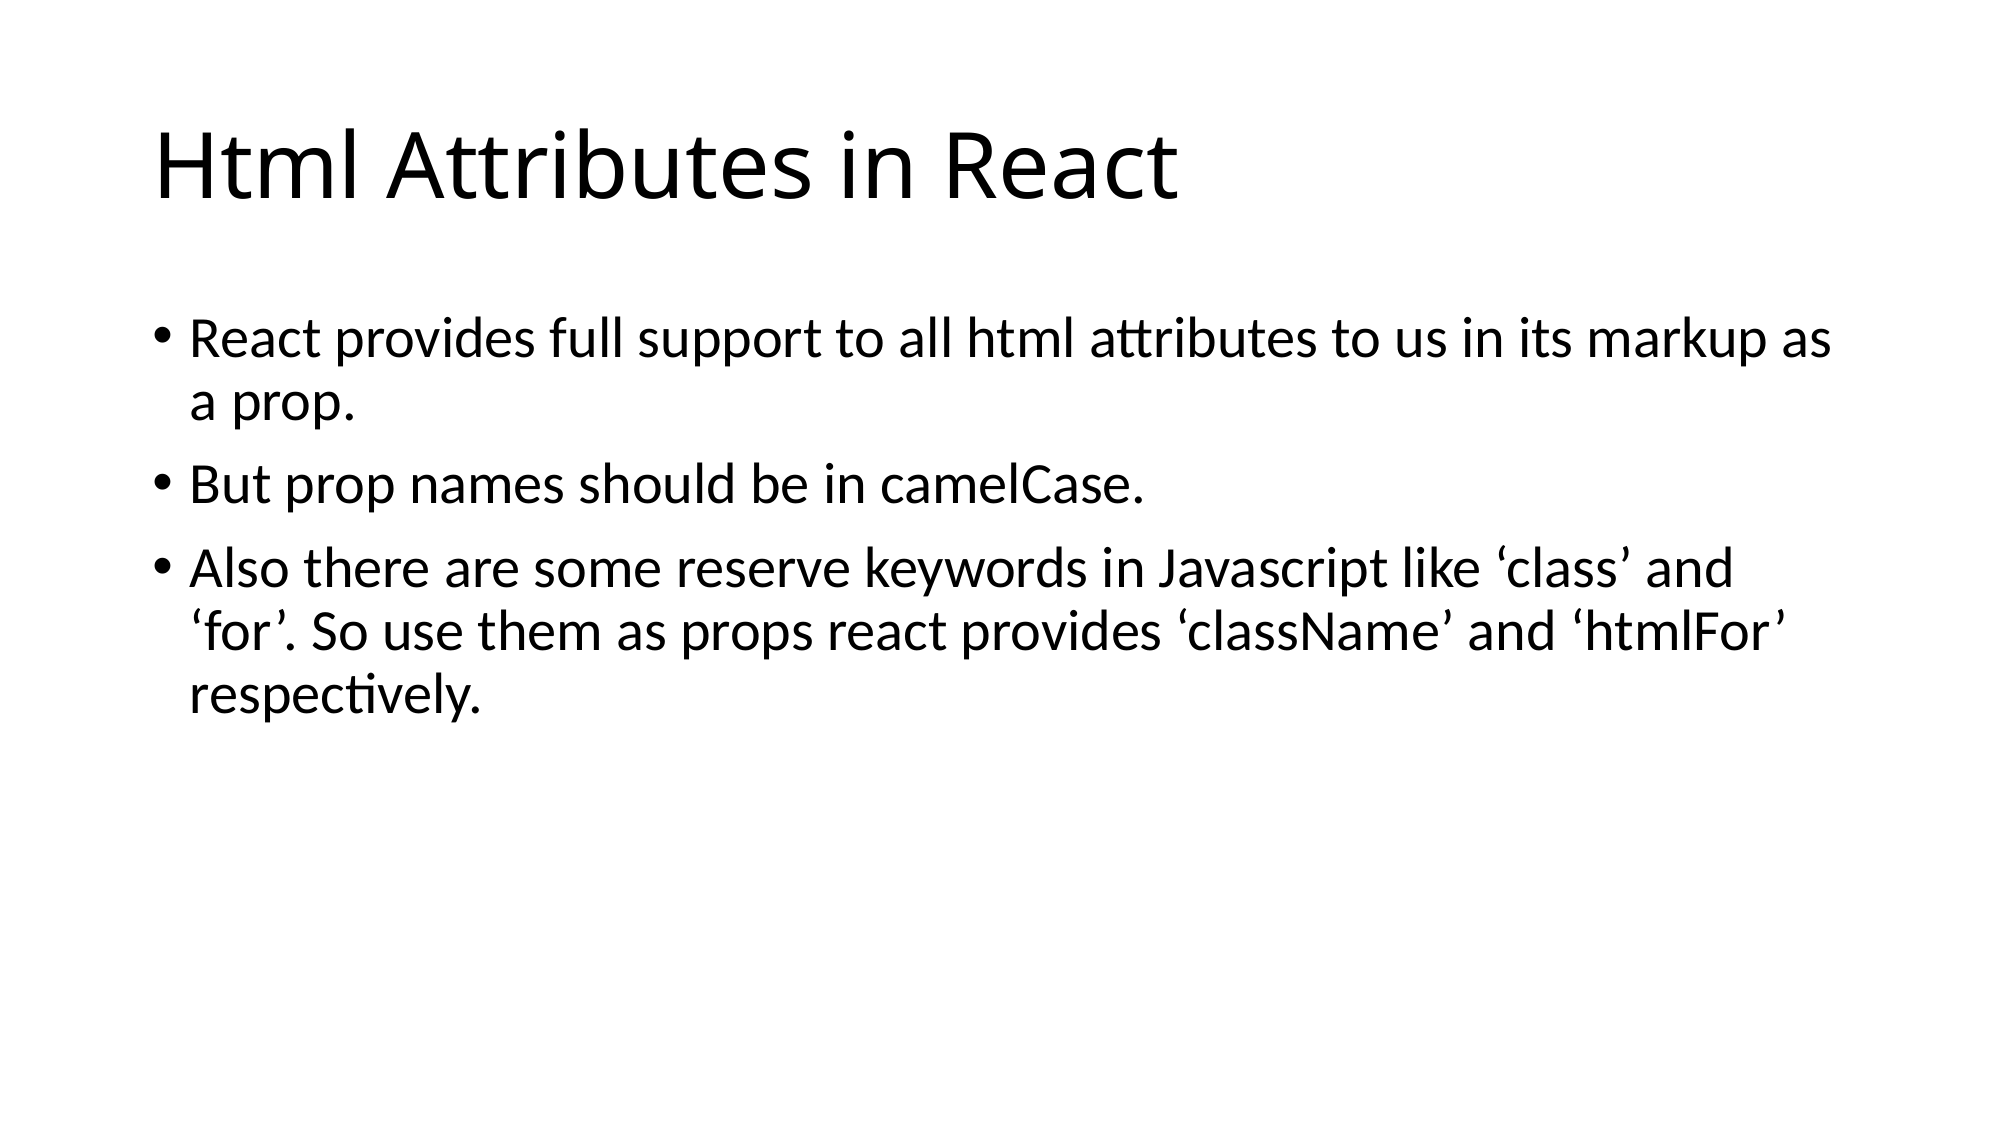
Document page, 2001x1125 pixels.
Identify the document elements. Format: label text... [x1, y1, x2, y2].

title Html Attributes in React [137, 59, 1863, 278]
list React provides full support to all html attributes to us in its markup as a prop. But prop names should be in camelCase. Also there are some reserve keywords in Javascript like ‘class’ and ‘for’. So use them as props react provides ‘className’ and ‘htmlFor’ respectively. [137, 299, 1863, 1014]
